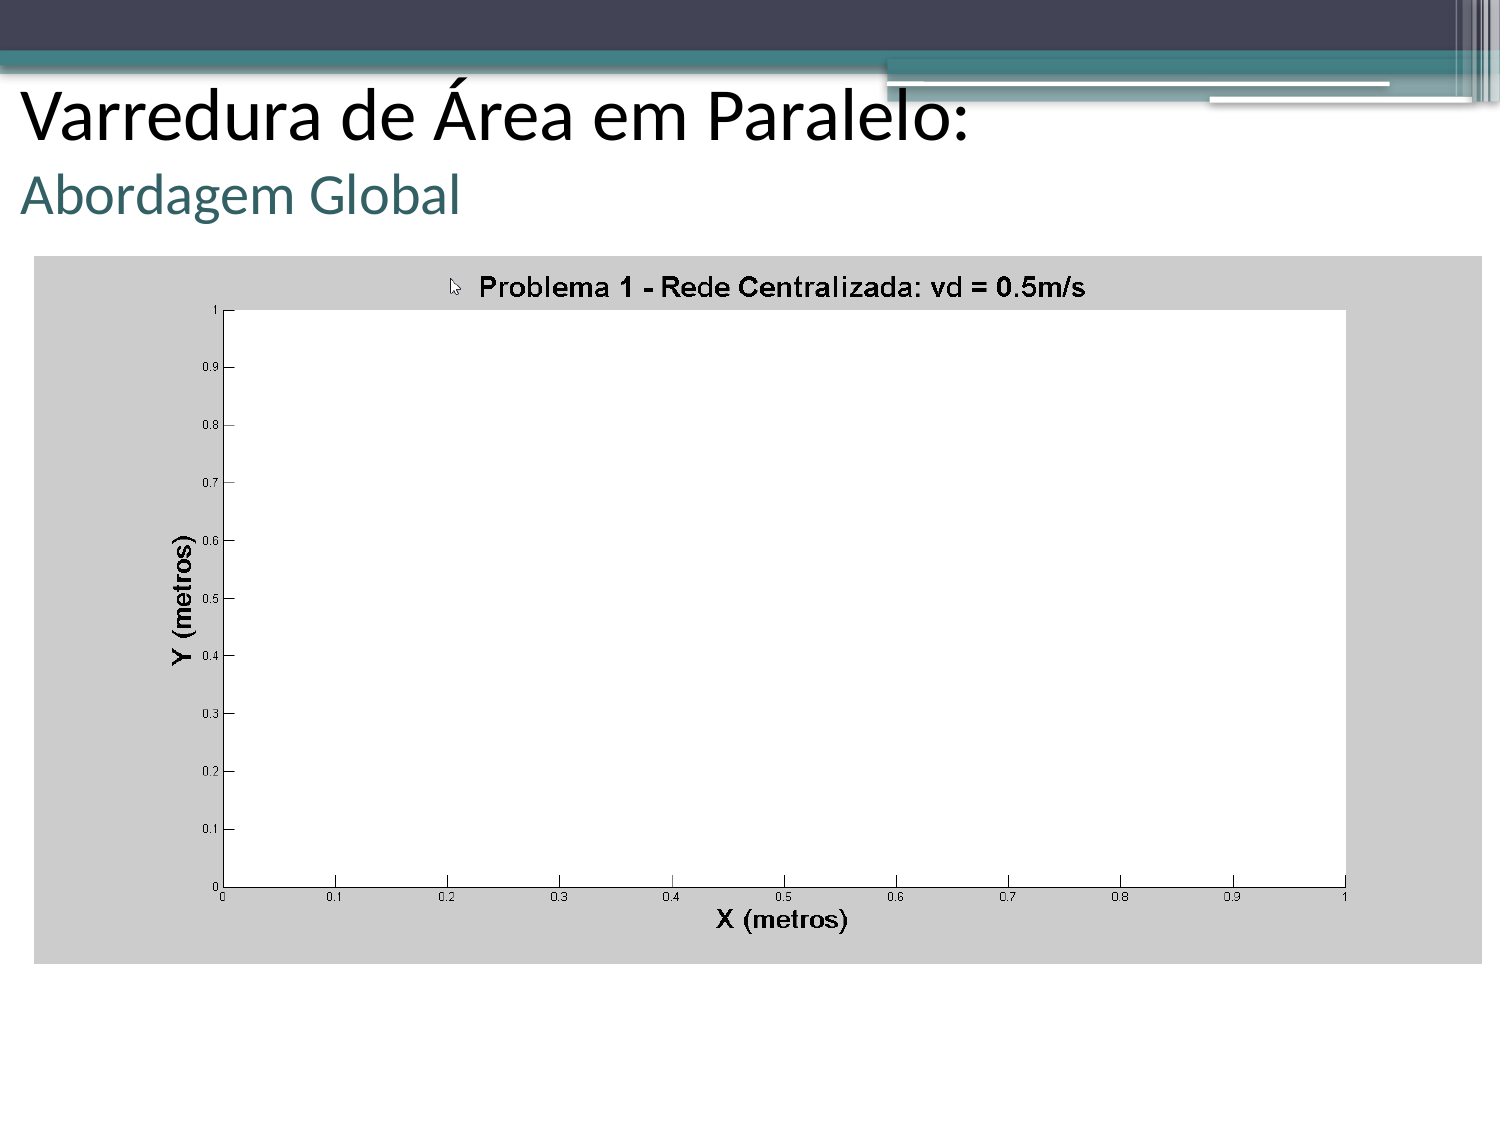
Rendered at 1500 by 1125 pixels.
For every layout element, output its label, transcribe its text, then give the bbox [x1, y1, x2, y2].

text_box Varredura de Área em Paralelo: Abordagem Global [5, 58, 1117, 234]
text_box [33, 255, 1483, 965]
